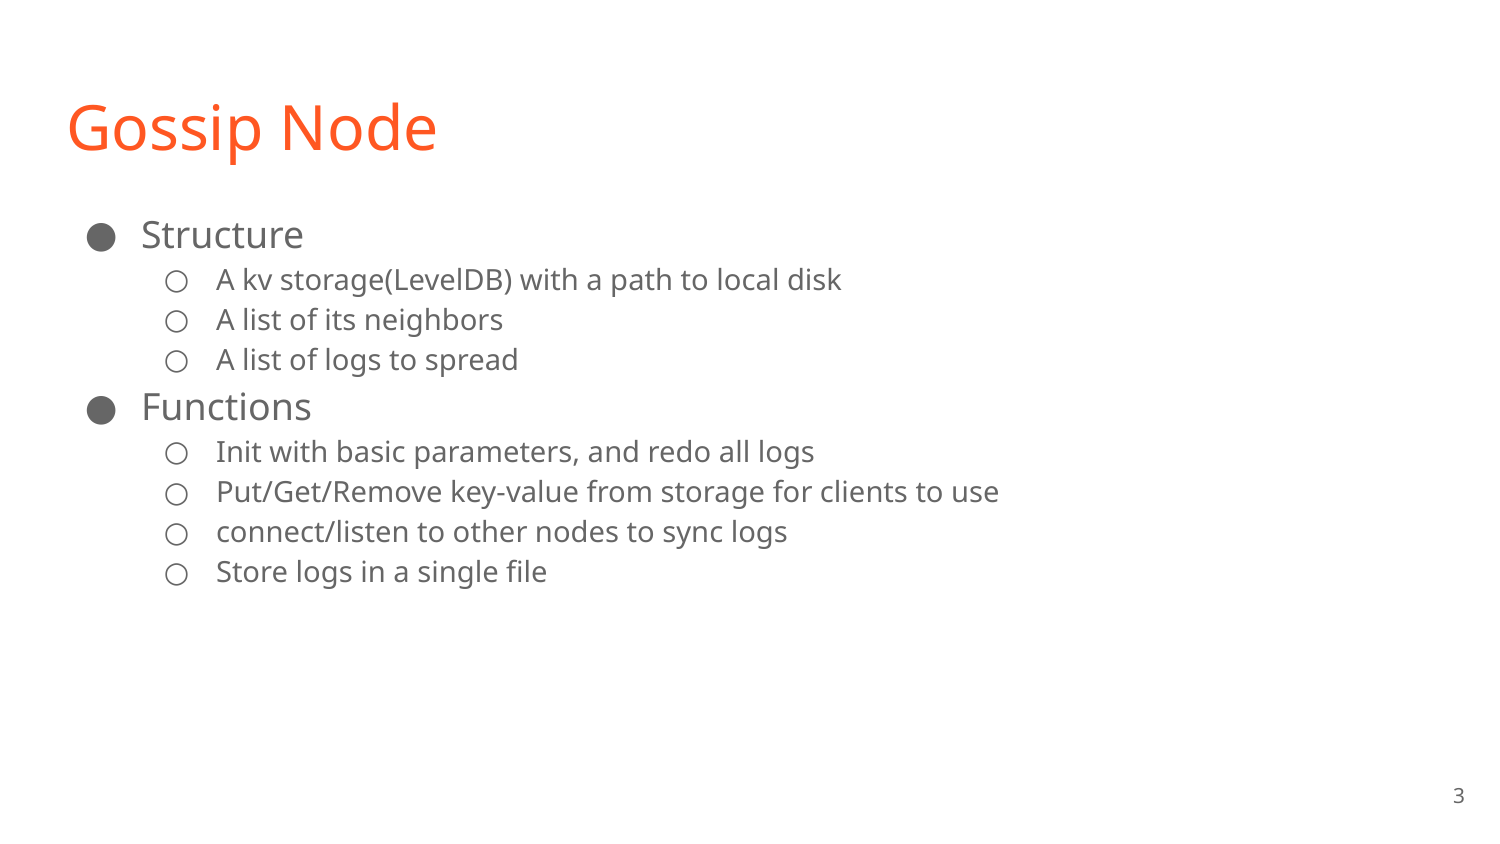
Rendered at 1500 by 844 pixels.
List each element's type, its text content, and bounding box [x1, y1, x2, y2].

list Structure A kv storage(LevelDB) with a path to local disk A list of its neighbors A list of logs to spread Functions Init with basic parameters, and redo all logs Put/Get/Remove key-value from storage for clients to use connect/listen to other nodes to sync logs Store logs in a single file [51, 189, 1449, 750]
title Gossip Node [51, 72, 1449, 167]
slide_number ‹#› [1389, 764, 1480, 830]
